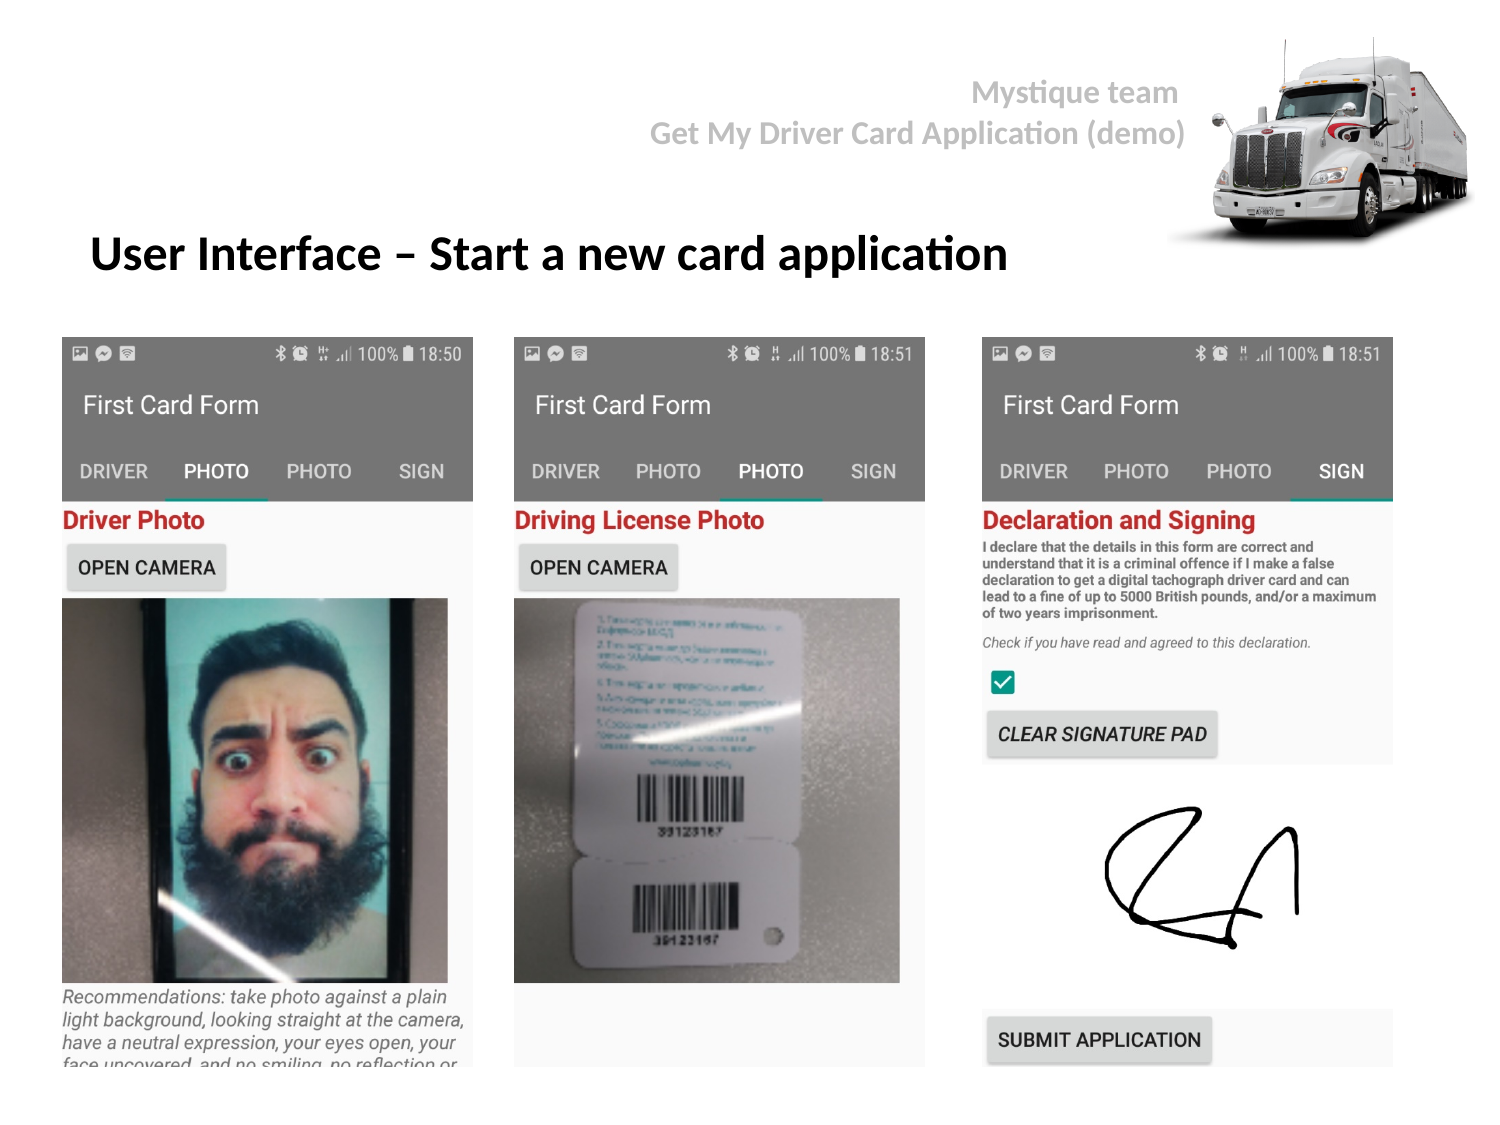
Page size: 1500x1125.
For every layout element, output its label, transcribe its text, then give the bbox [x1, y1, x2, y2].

picture [62, 337, 473, 1067]
picture [514, 337, 926, 1067]
picture [1167, 37, 1476, 251]
picture [982, 337, 1393, 1067]
text_box User Interface – Start a new card application [74, 212, 1425, 325]
title Mystique team Get My Driver Card Application (demo) [624, 12, 1202, 200]
